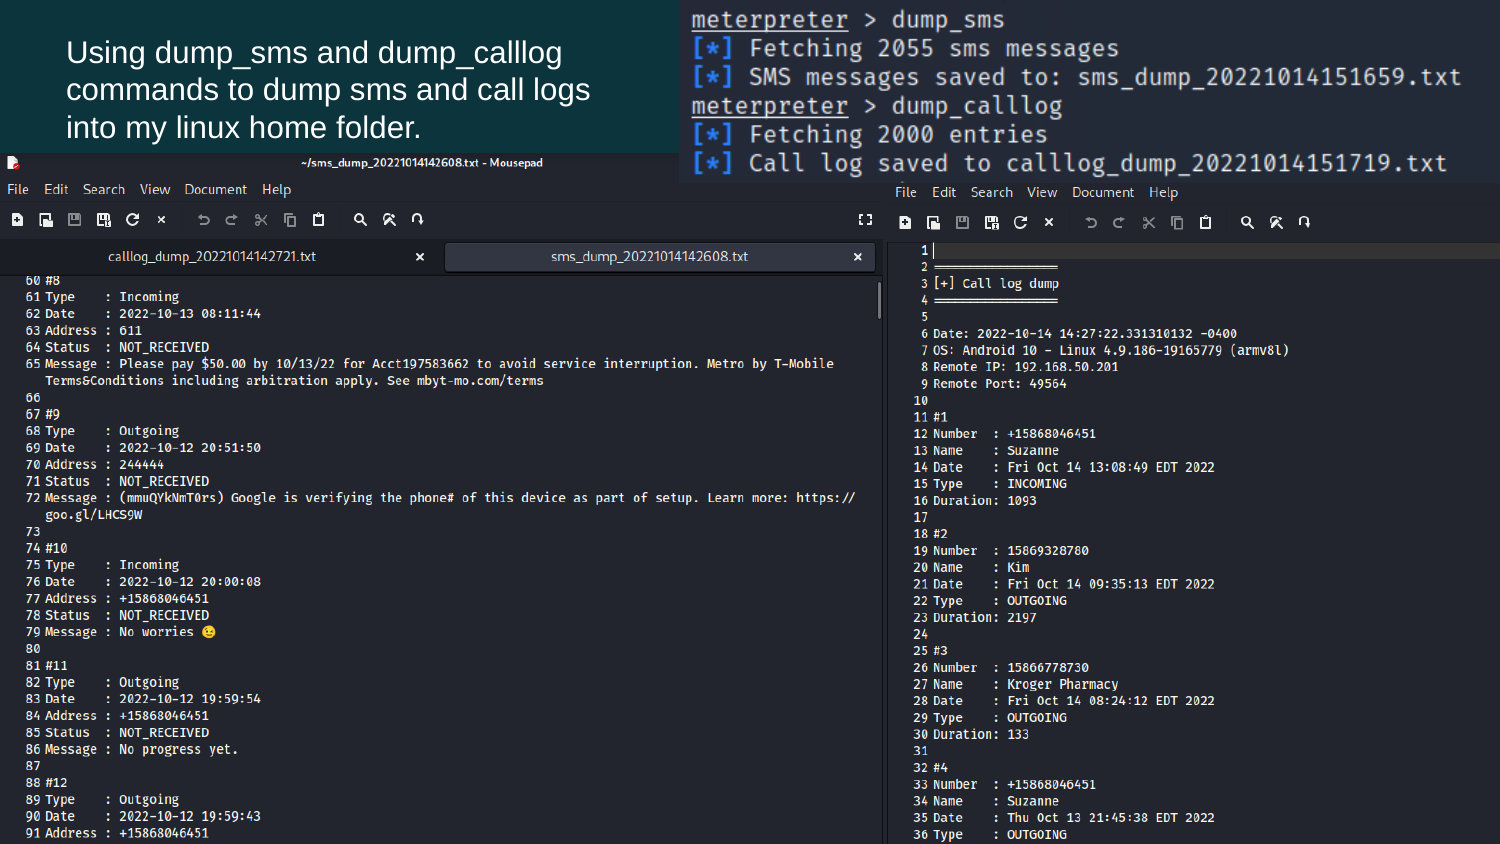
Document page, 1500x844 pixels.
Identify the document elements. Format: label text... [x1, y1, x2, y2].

picture [0, 0, 1500, 844]
title Using dump_sms and dump_calllog commands to dump sms and call logs into my linux home folder. [51, 17, 610, 152]
